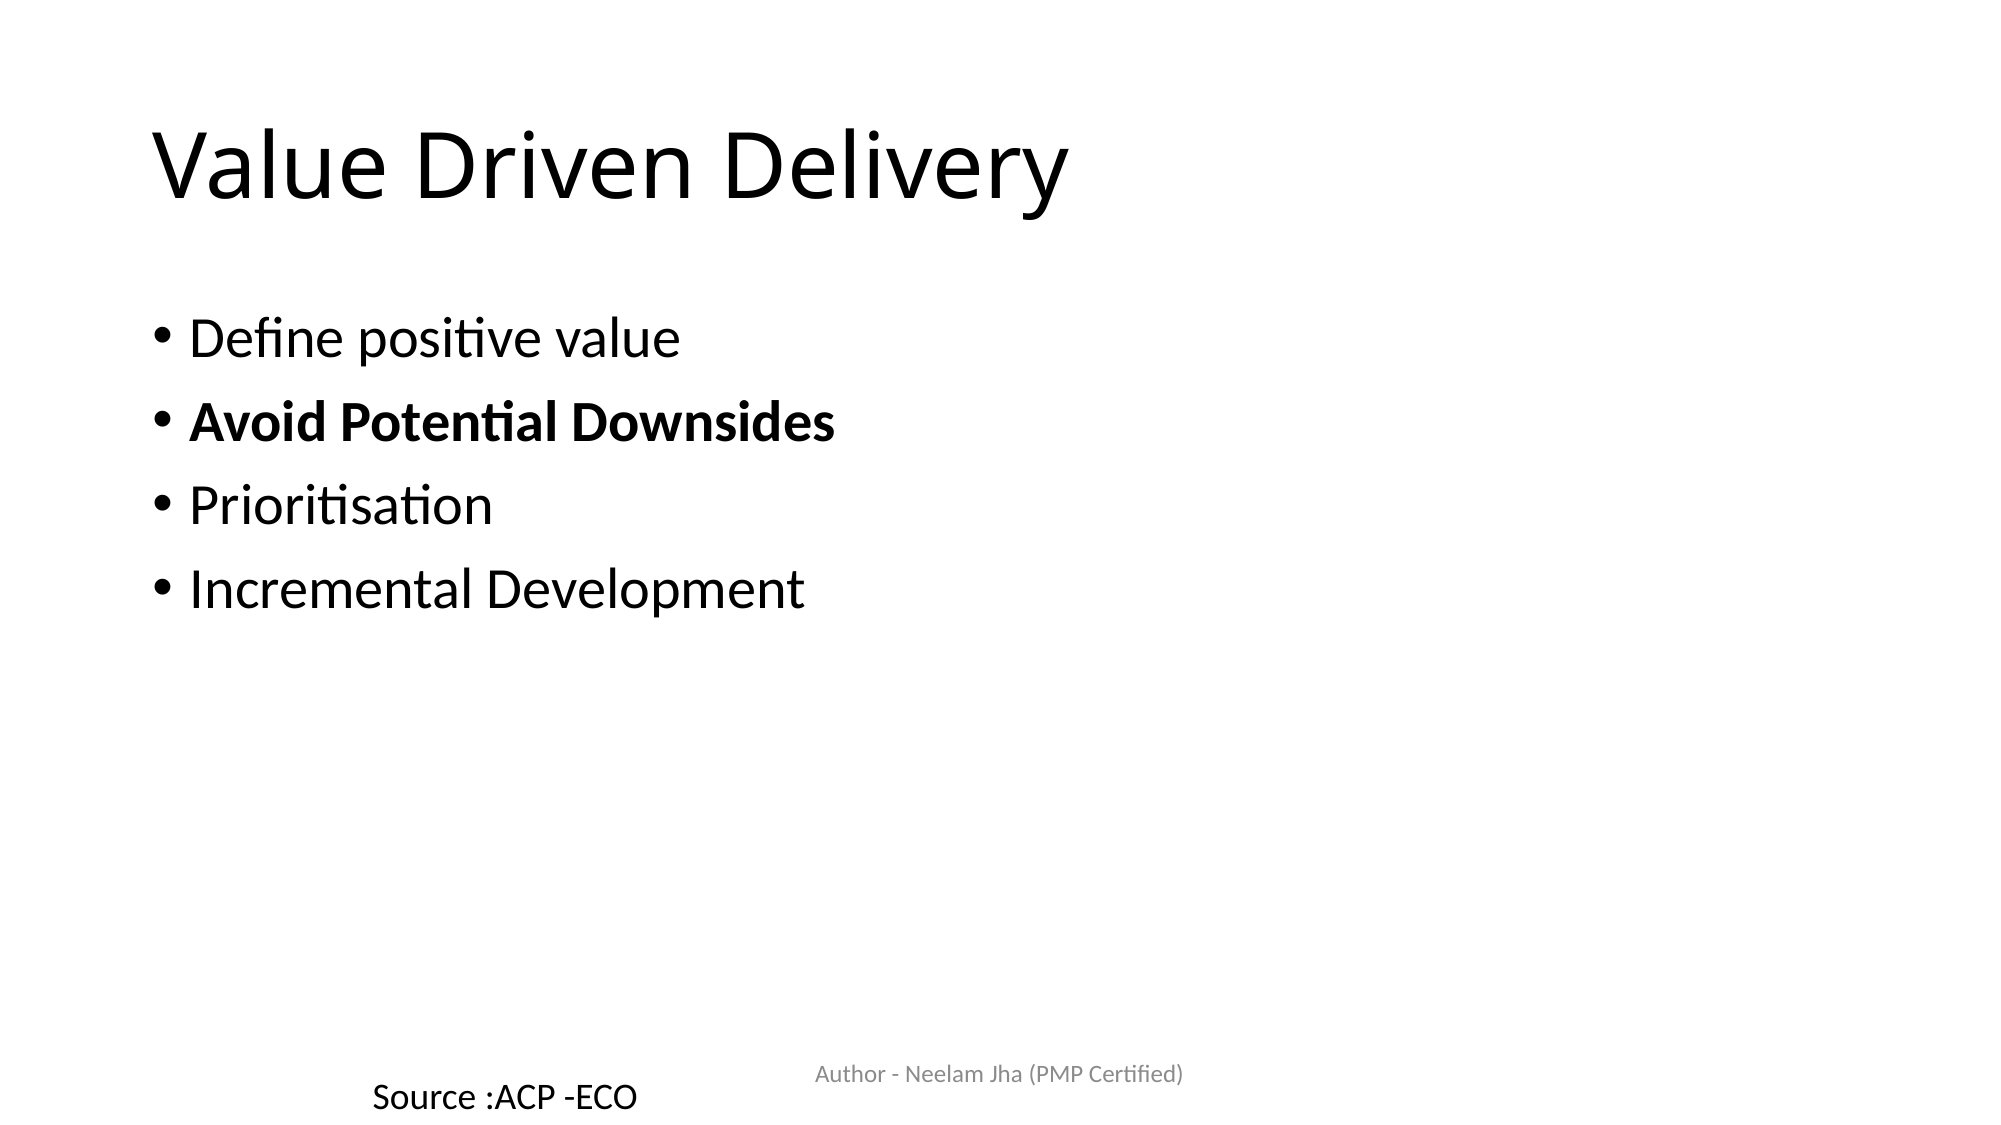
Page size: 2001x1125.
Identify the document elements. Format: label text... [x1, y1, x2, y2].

footer Author - Neelam Jha (PMP Certified) [662, 1042, 1338, 1103]
title Value Driven Delivery [137, 59, 1863, 278]
list Define positive value Avoid Potential Downsides Prioritisation Incremental Development [137, 299, 1863, 1014]
text_box Source :ACP -ECO [357, 1064, 653, 1125]
